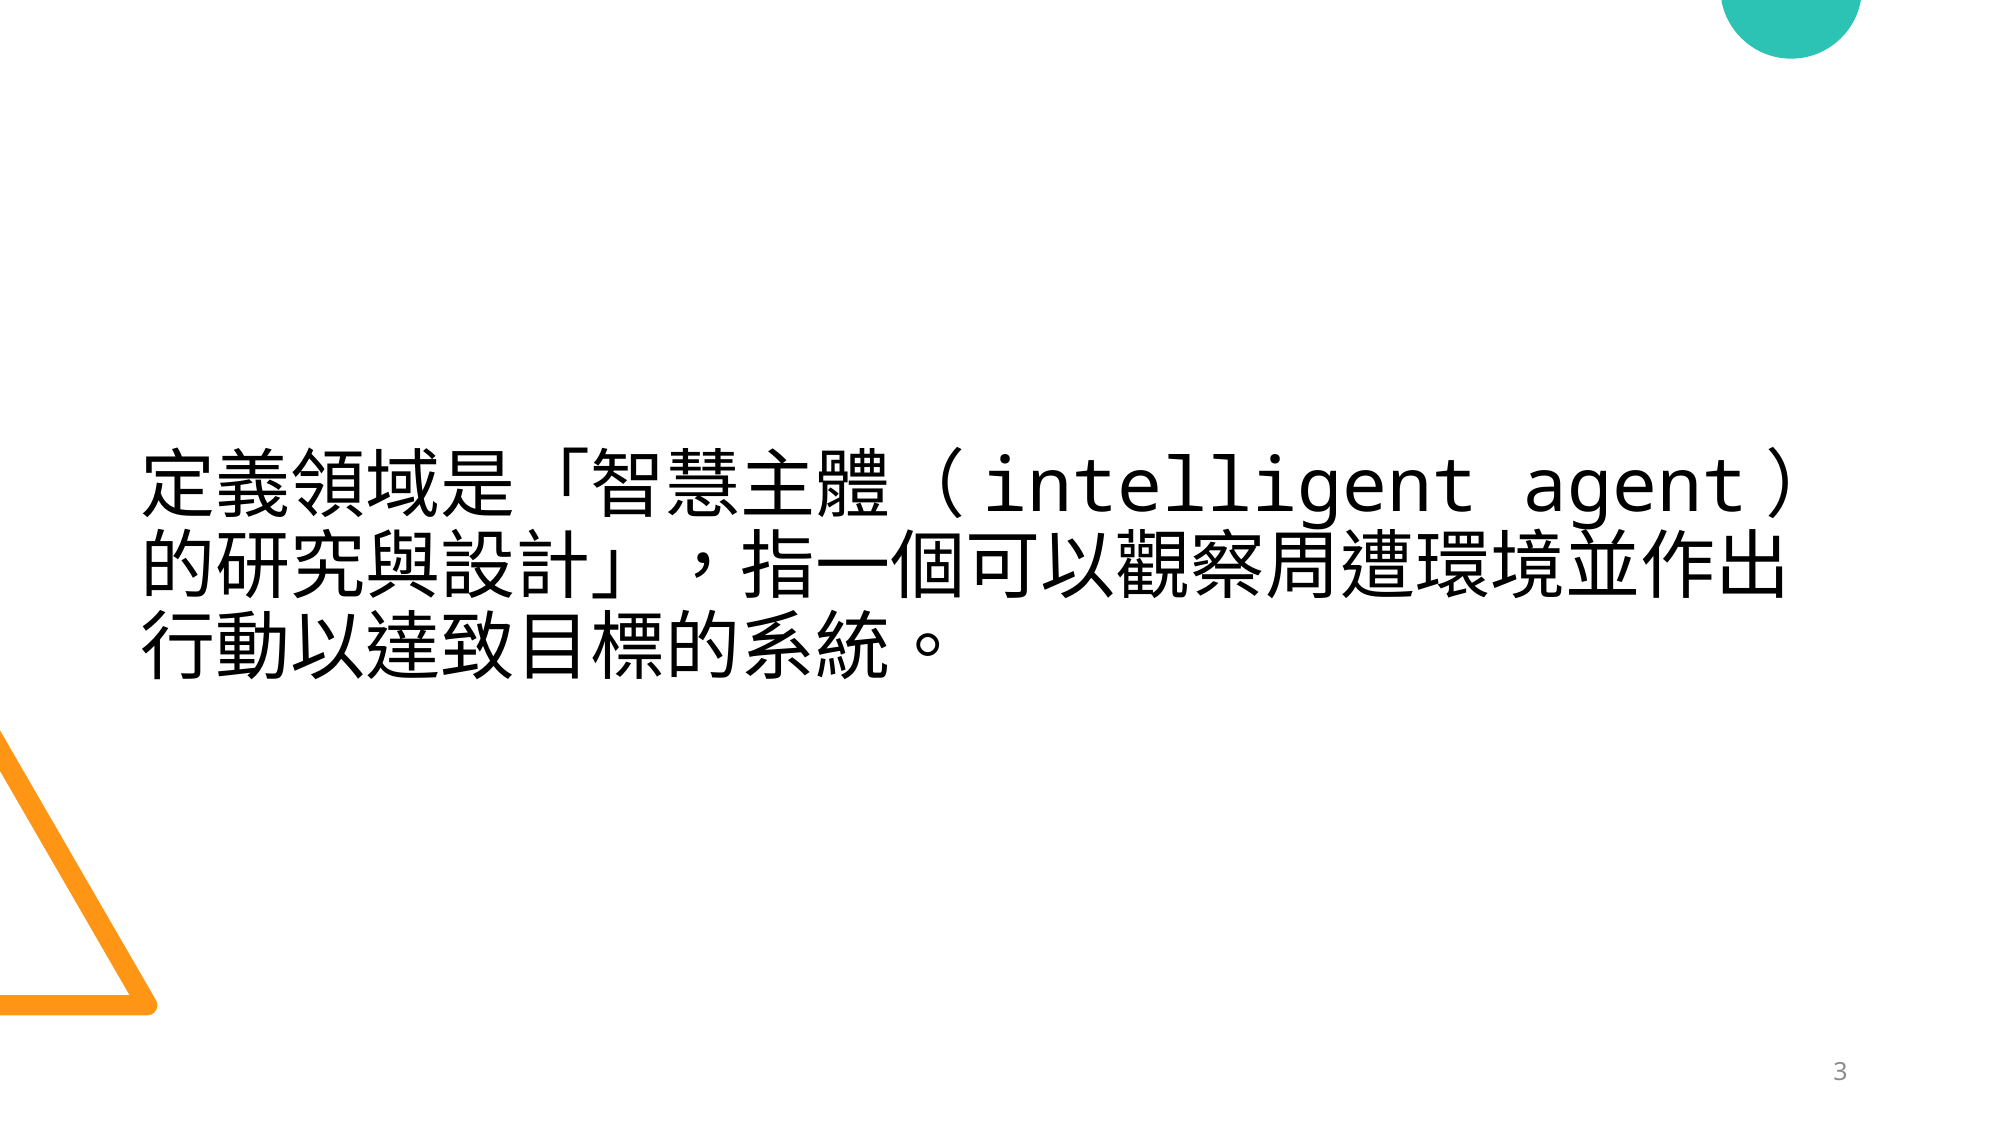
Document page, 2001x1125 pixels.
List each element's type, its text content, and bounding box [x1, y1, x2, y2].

slide_number 3 [1412, 1042, 1863, 1103]
list 定義領域是「智慧主體（intelligent agent）的研究與設計」，指一個可以觀察周遭環境並作出行動以達致目標的系統。 [125, 353, 1875, 698]
